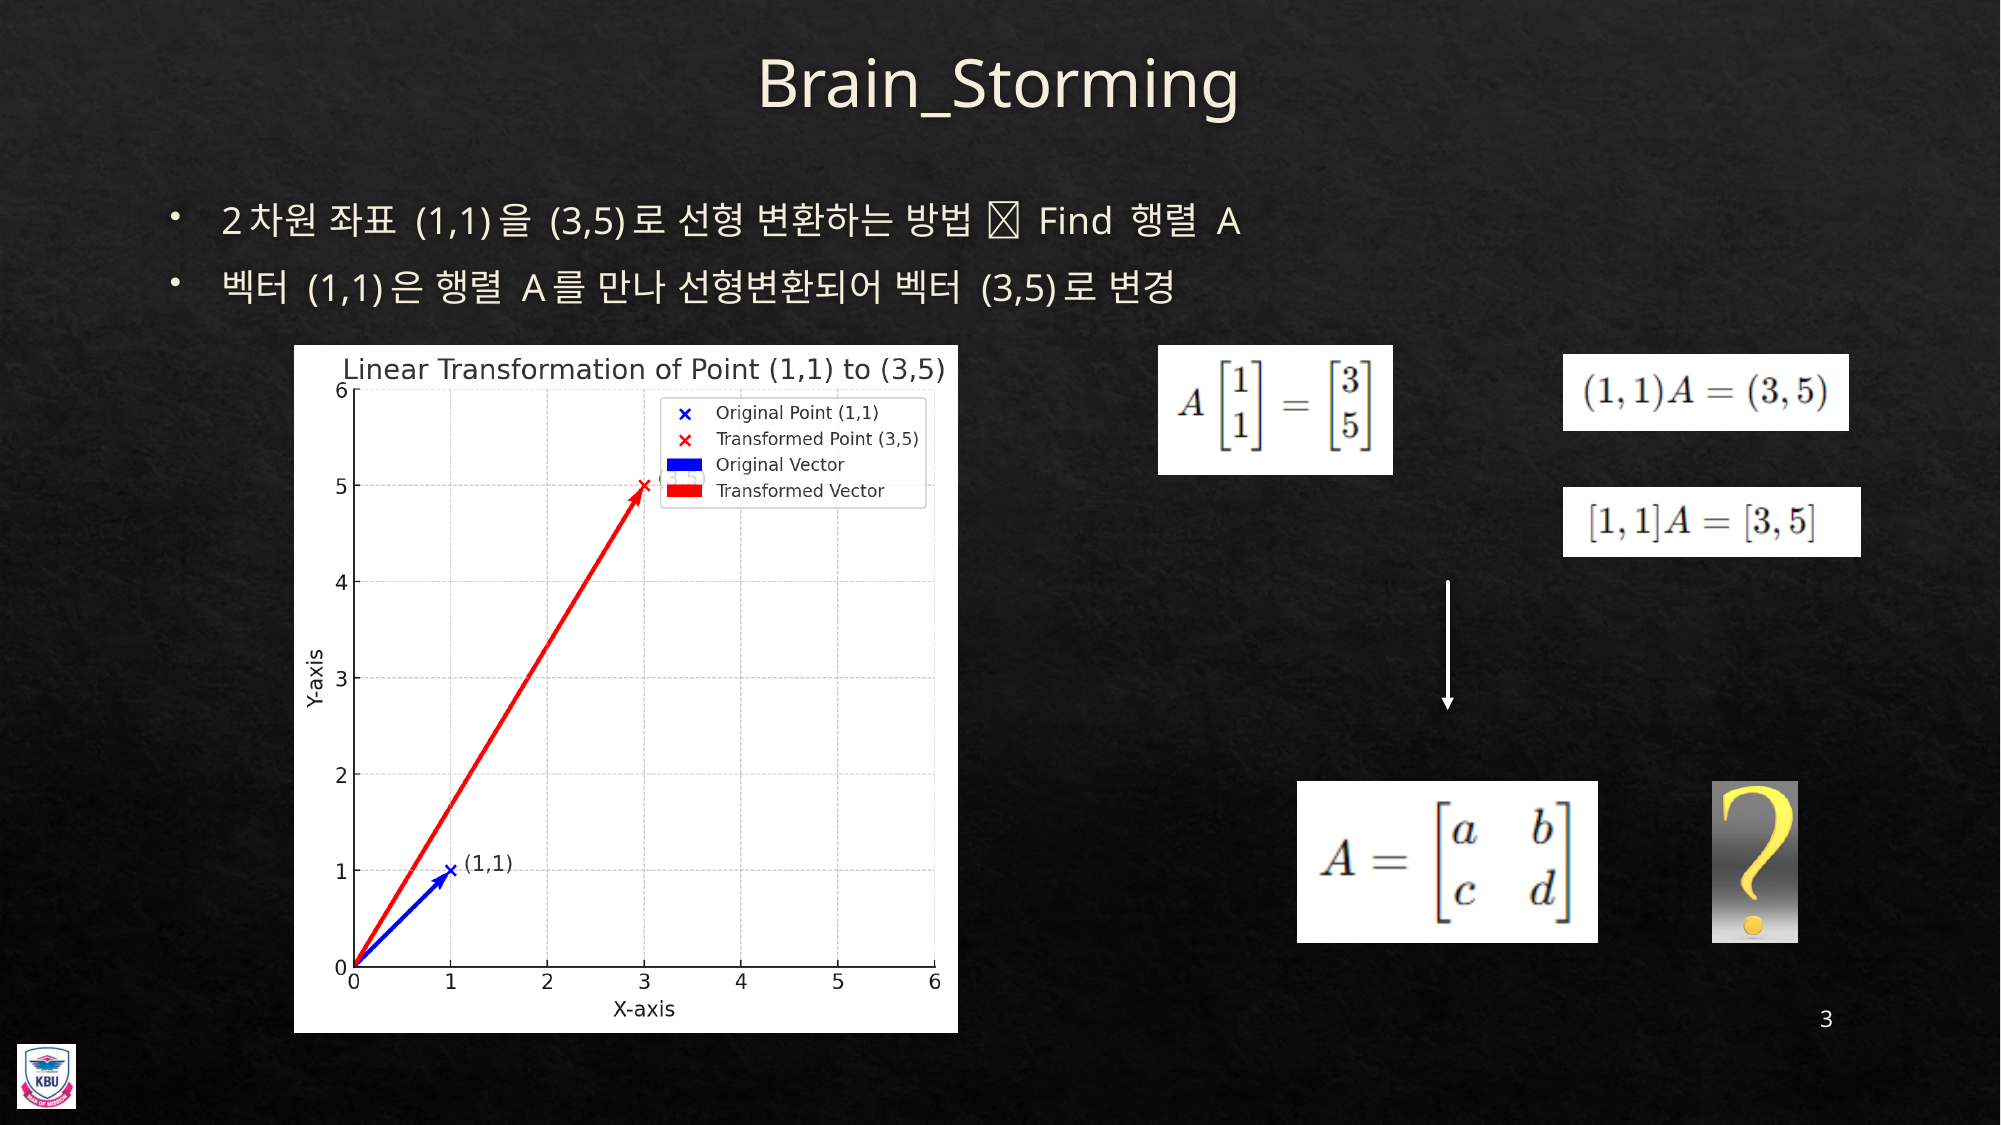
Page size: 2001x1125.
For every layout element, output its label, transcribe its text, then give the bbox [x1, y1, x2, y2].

picture [1563, 487, 1862, 557]
picture [1712, 780, 1798, 943]
list 2차원 좌표 (1,1)을 (3,5)로 선형 변환하는 방법  Find 행렬 A 벡터 (1,1)은 행렬 A를 만나 선형변환되어 벡터 (3,5)로 변경 [149, 184, 1833, 317]
title Brain_Storming [149, 22, 1849, 149]
slide_number 3 [1724, 990, 1849, 1051]
picture [1297, 780, 1598, 943]
picture [1157, 345, 1393, 476]
picture [17, 1044, 76, 1109]
picture [293, 345, 959, 1034]
picture [1563, 353, 1849, 431]
